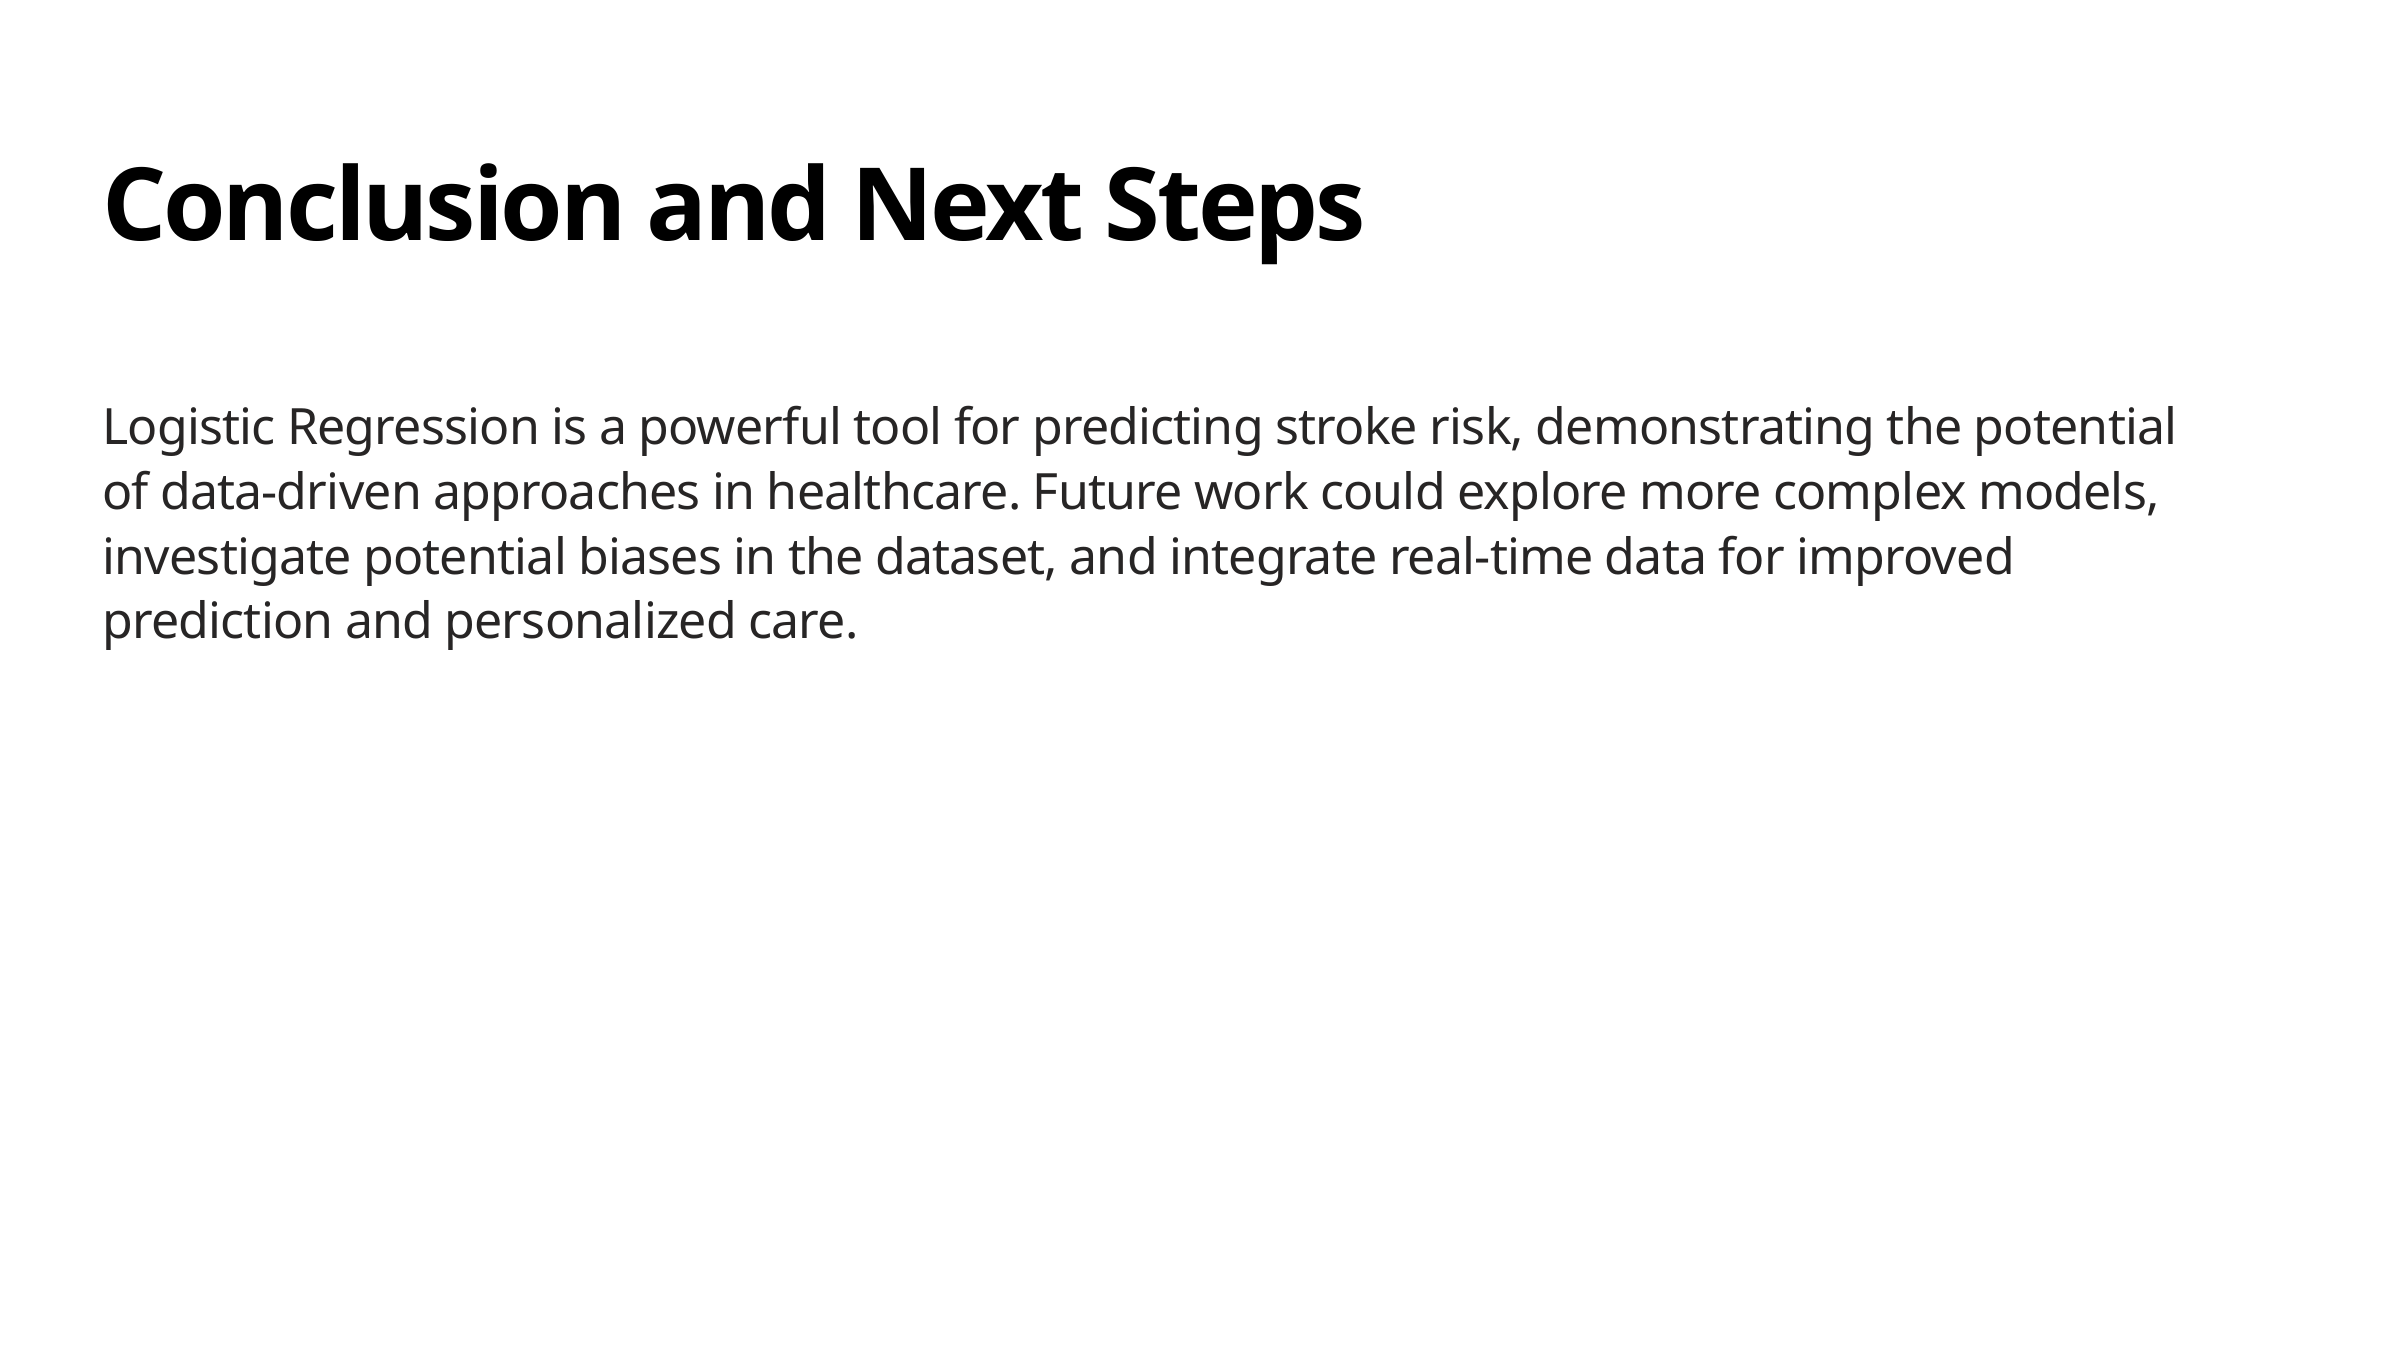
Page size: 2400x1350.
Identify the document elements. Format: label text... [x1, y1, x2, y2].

text_box Logistic Regression is a powerful tool for predicting stroke risk, demonstrating the potential of data-driven approaches in healthcare. Future work could explore more complex models, investigate potential biases in the dataset, and integrate real-time data for improved prediction and personalized care. [102, 390, 2219, 585]
text_box Conclusion and Next Steps [102, 134, 1360, 262]
